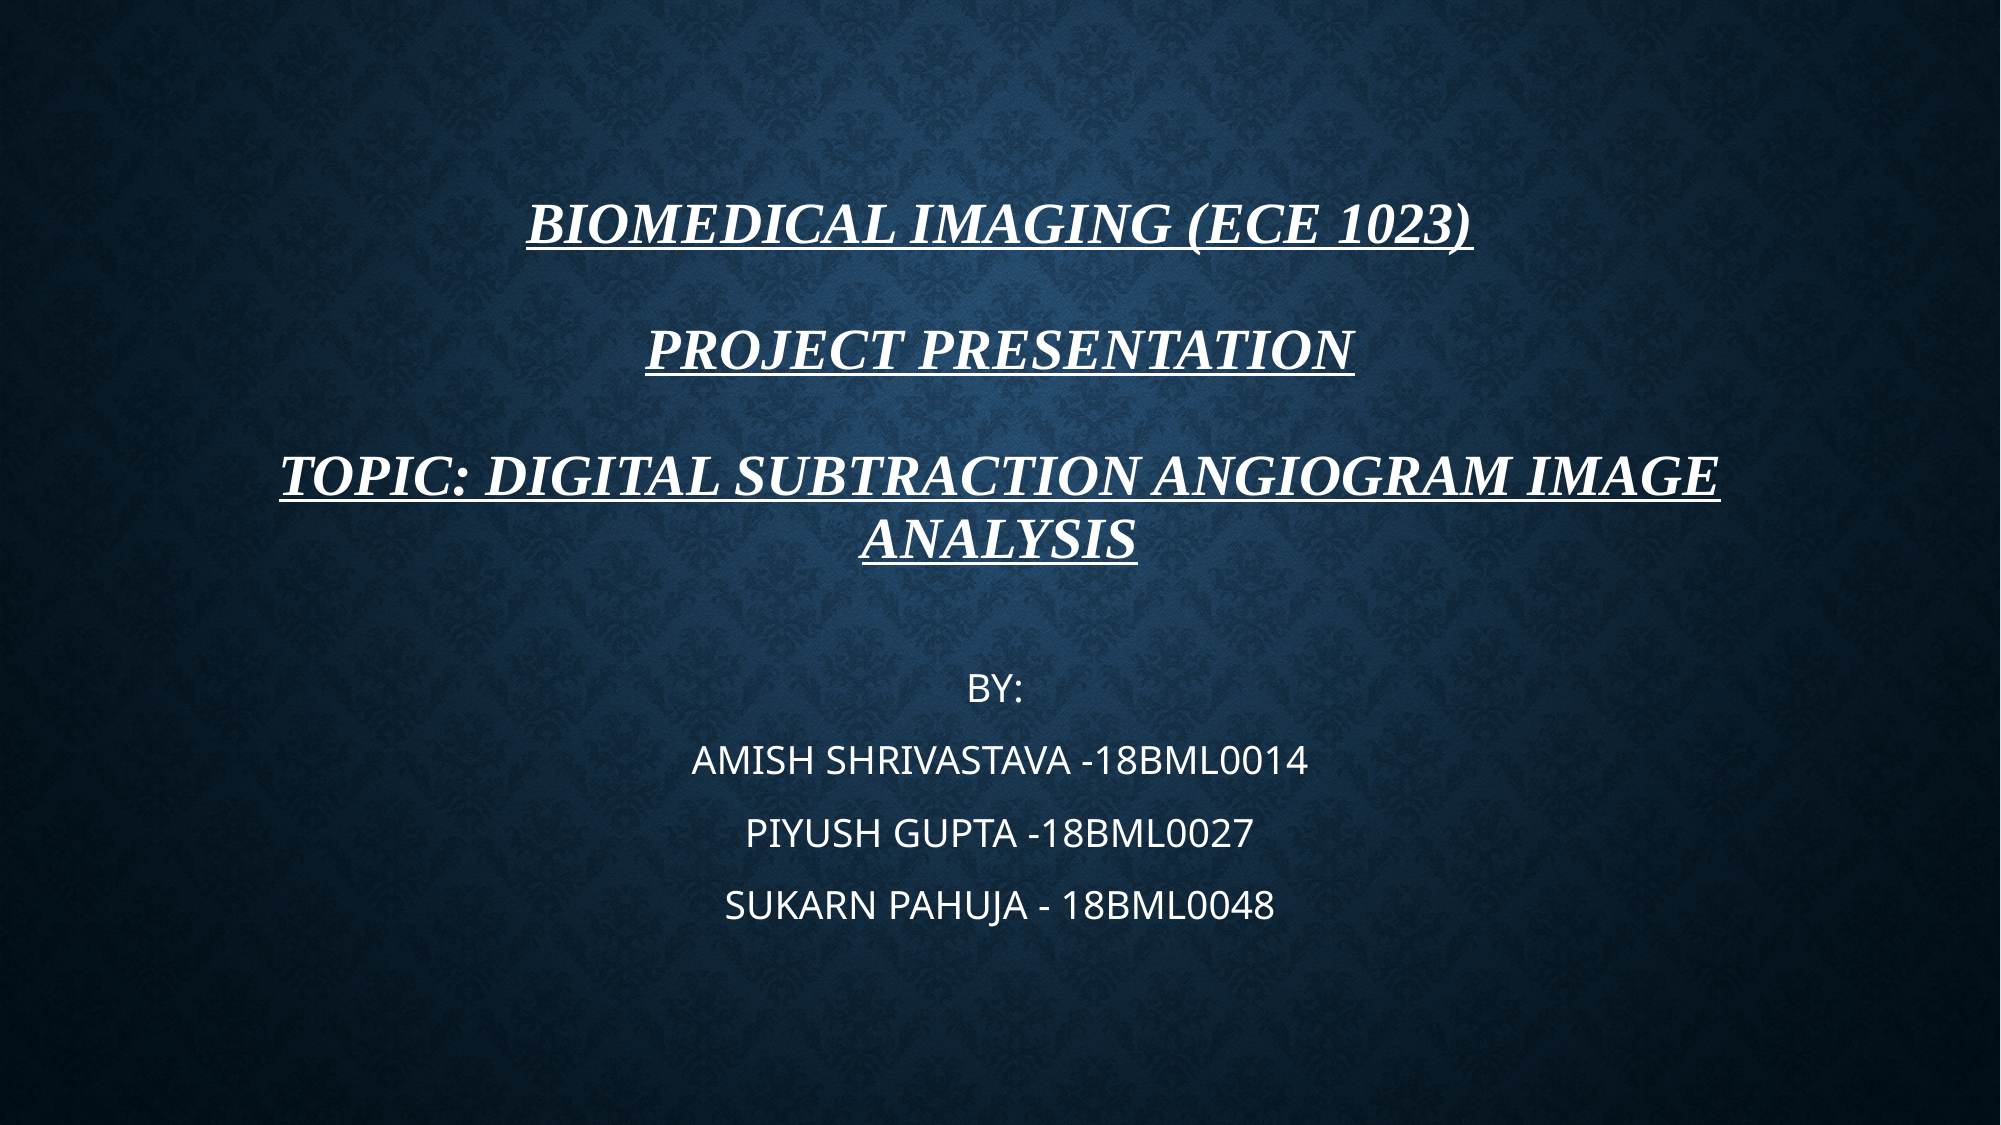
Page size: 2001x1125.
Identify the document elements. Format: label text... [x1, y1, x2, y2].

title BIOMEDICAL IMAGING (ECE 1023) PROJECT PRESENTATION TOPIC: DIGITAL SUBTRACTION ANGIOGRAM IMAGE ANALYSIS [261, 187, 1739, 579]
subtitle BY: AMISH SHRIVASTAVA -18BML0014 PIYUSH GUPTA -18BML0027 SUKARN PAHUJA - 18BML0048 [261, 646, 1739, 938]
